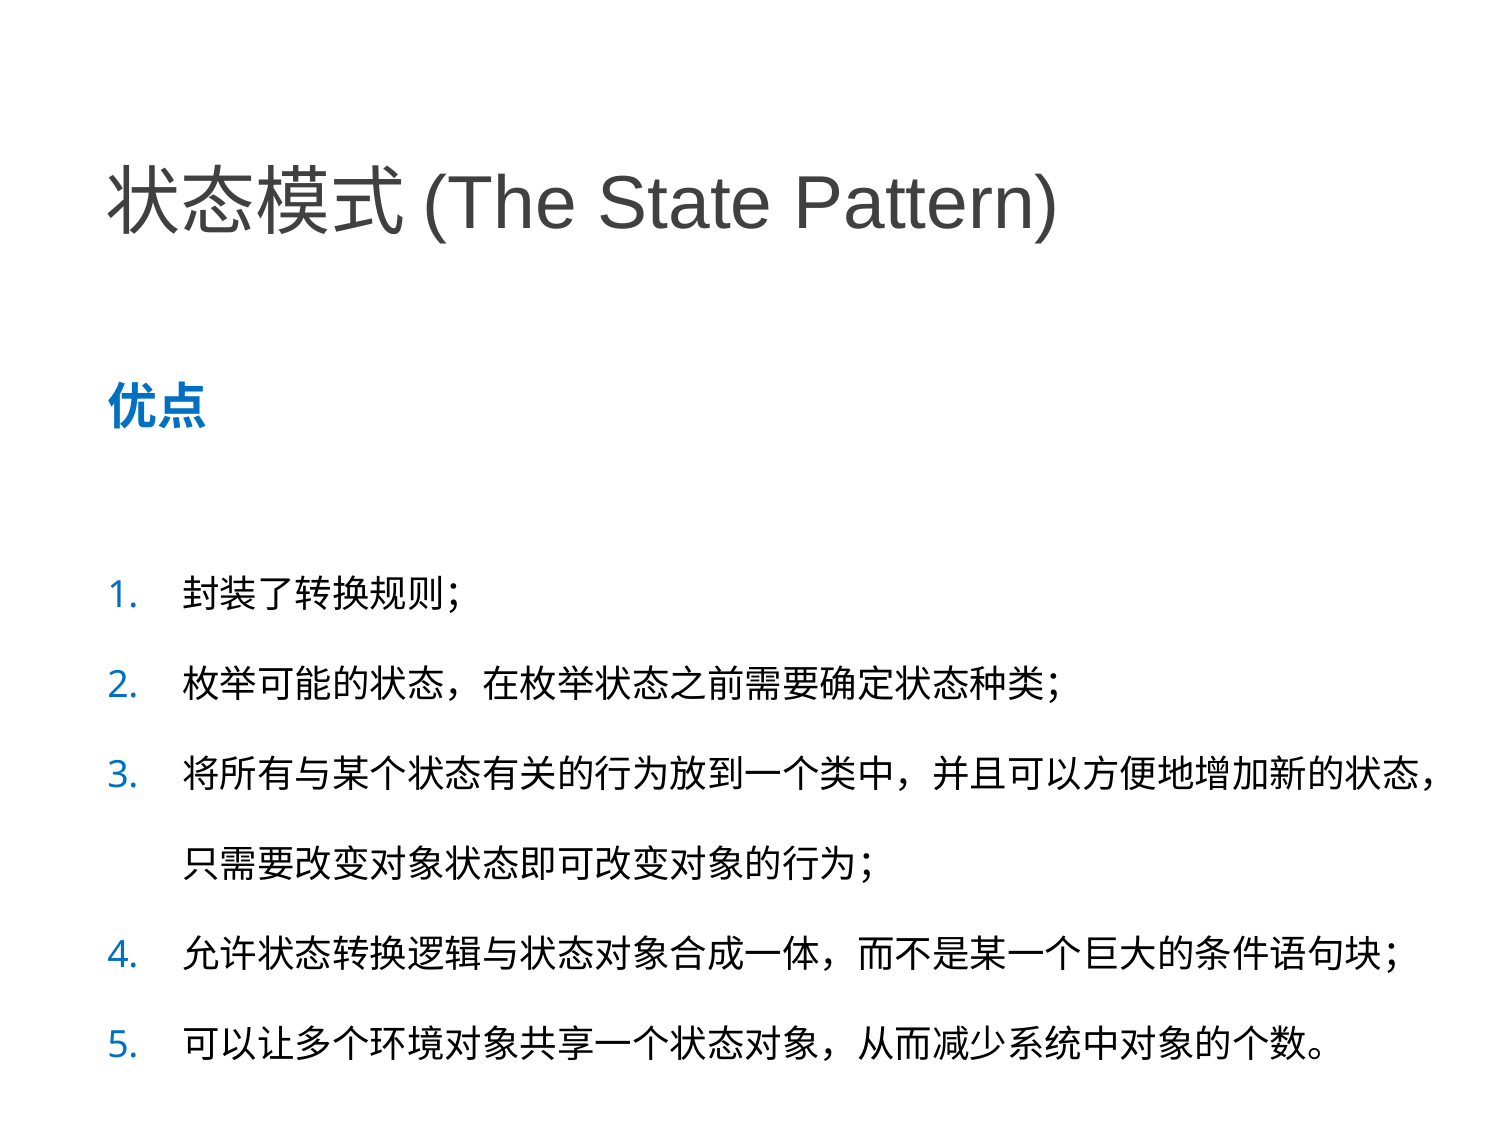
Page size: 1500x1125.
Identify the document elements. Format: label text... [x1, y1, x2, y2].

text_box 优点 封装了转换规则； 枚举可能的状态，在枚举状态之前需要确定状态种类； 将所有与某个状态有关的行为放到一个类中，并且可以方便地增加新的状态，只需要改变对象状态即可改变对象的行为； 允许状态转换逻辑与状态对象合成一体，而不是某一个巨大的条件语句块； 可以让多个环境对象共享一个状态对象，从而减少系统中对象的个数。 [92, 337, 1461, 1073]
text_box 状态模式(The State Pattern) [93, 108, 1388, 272]
